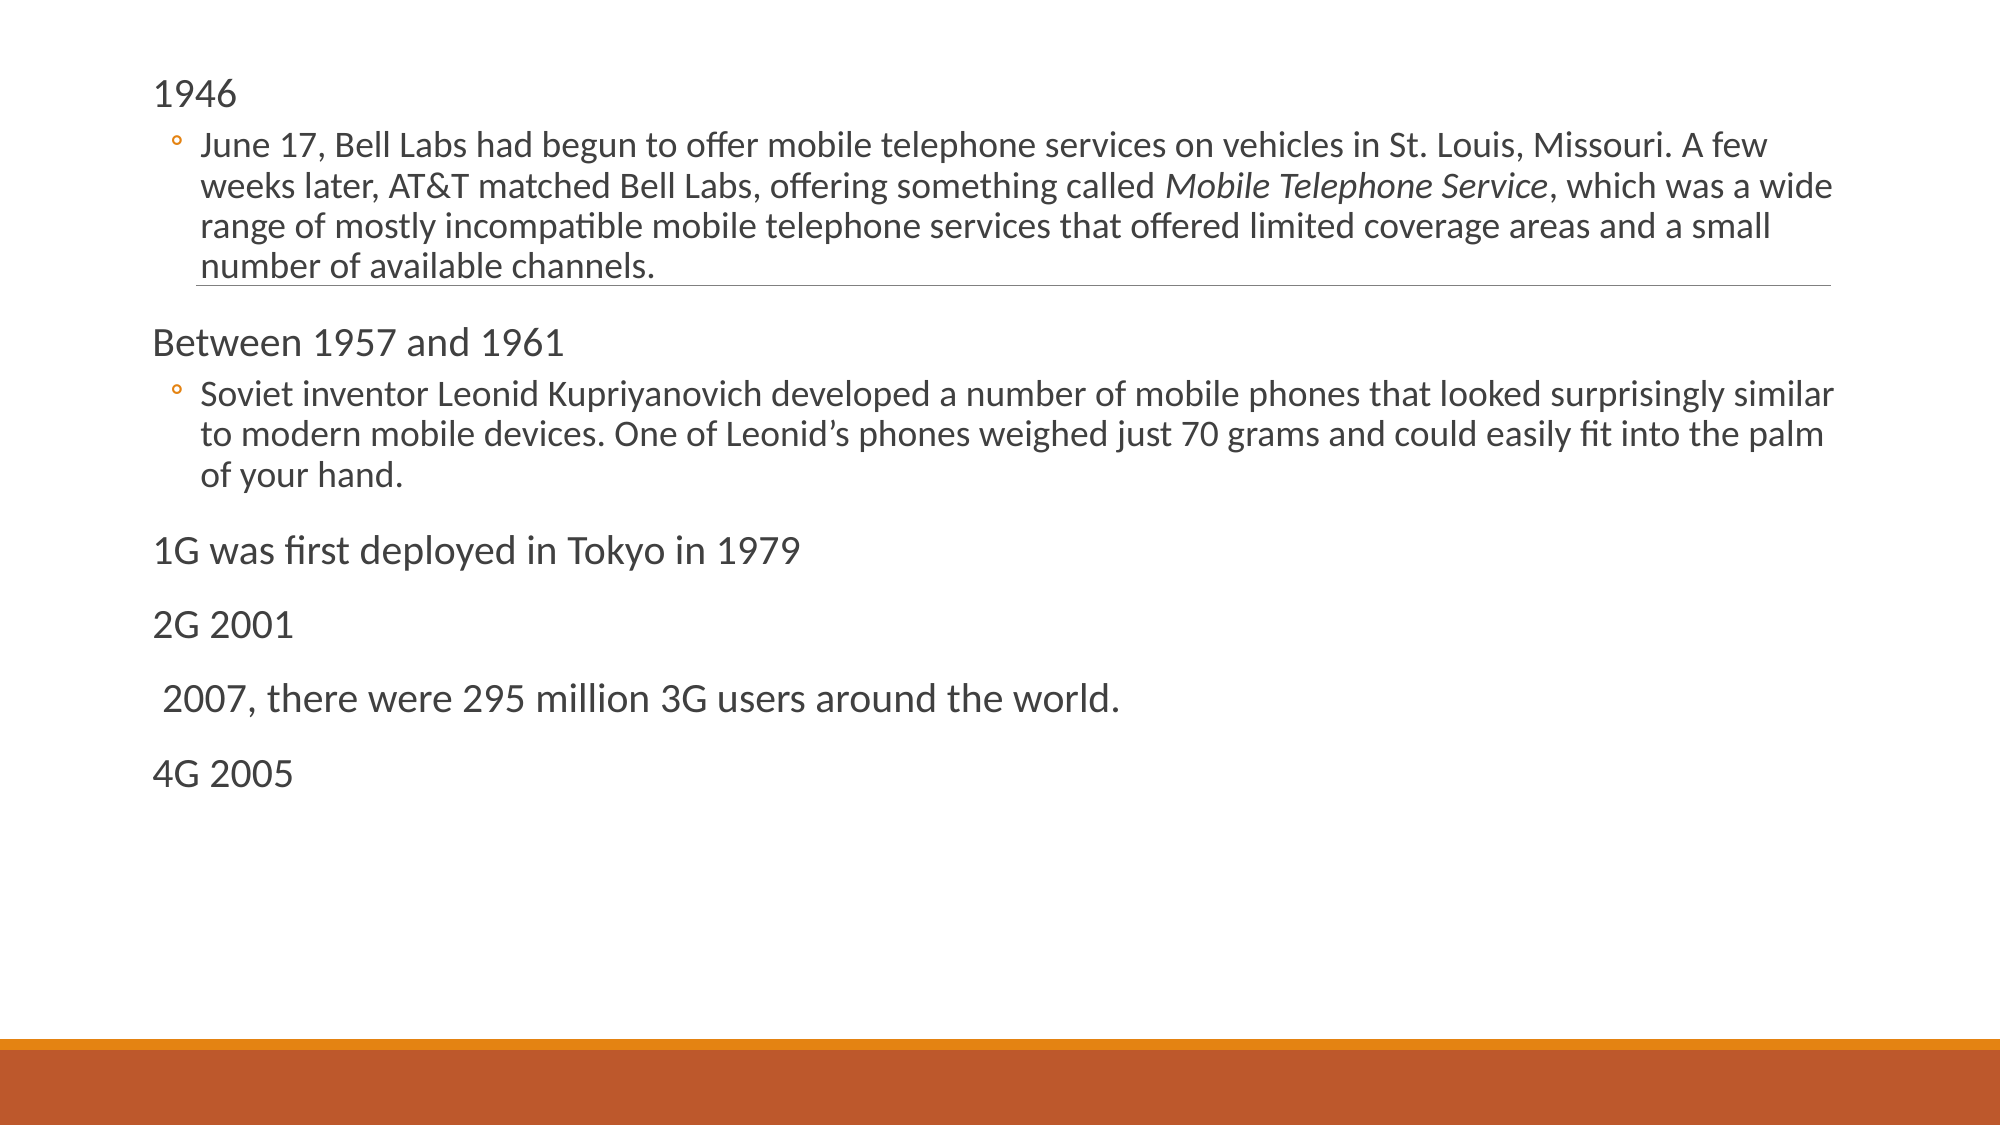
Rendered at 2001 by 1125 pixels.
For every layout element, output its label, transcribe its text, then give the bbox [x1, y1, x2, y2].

list 1946 June 17, Bell Labs had begun to offer mobile telephone services on vehicles in St. Louis, Missouri. A few weeks later, AT&T matched Bell Labs, offering something called Mobile Telephone Service, which was a wide range of mostly incompatible mobile telephone services that offered limited coverage areas and a small number of available channels. Between 1957 and 1961 Soviet inventor Leonid Kupriyanovich developed a number of mobile phones that looked surprisingly similar to modern mobile devices. One of Leonid’s phones weighed just 70 grams and could easily fit into the palm of your hand. 1G was first deployed in Tokyo in 1979 2G 2001 2007, there were 295 million 3G users around the world. 4G 2005 [137, 64, 1863, 1014]
